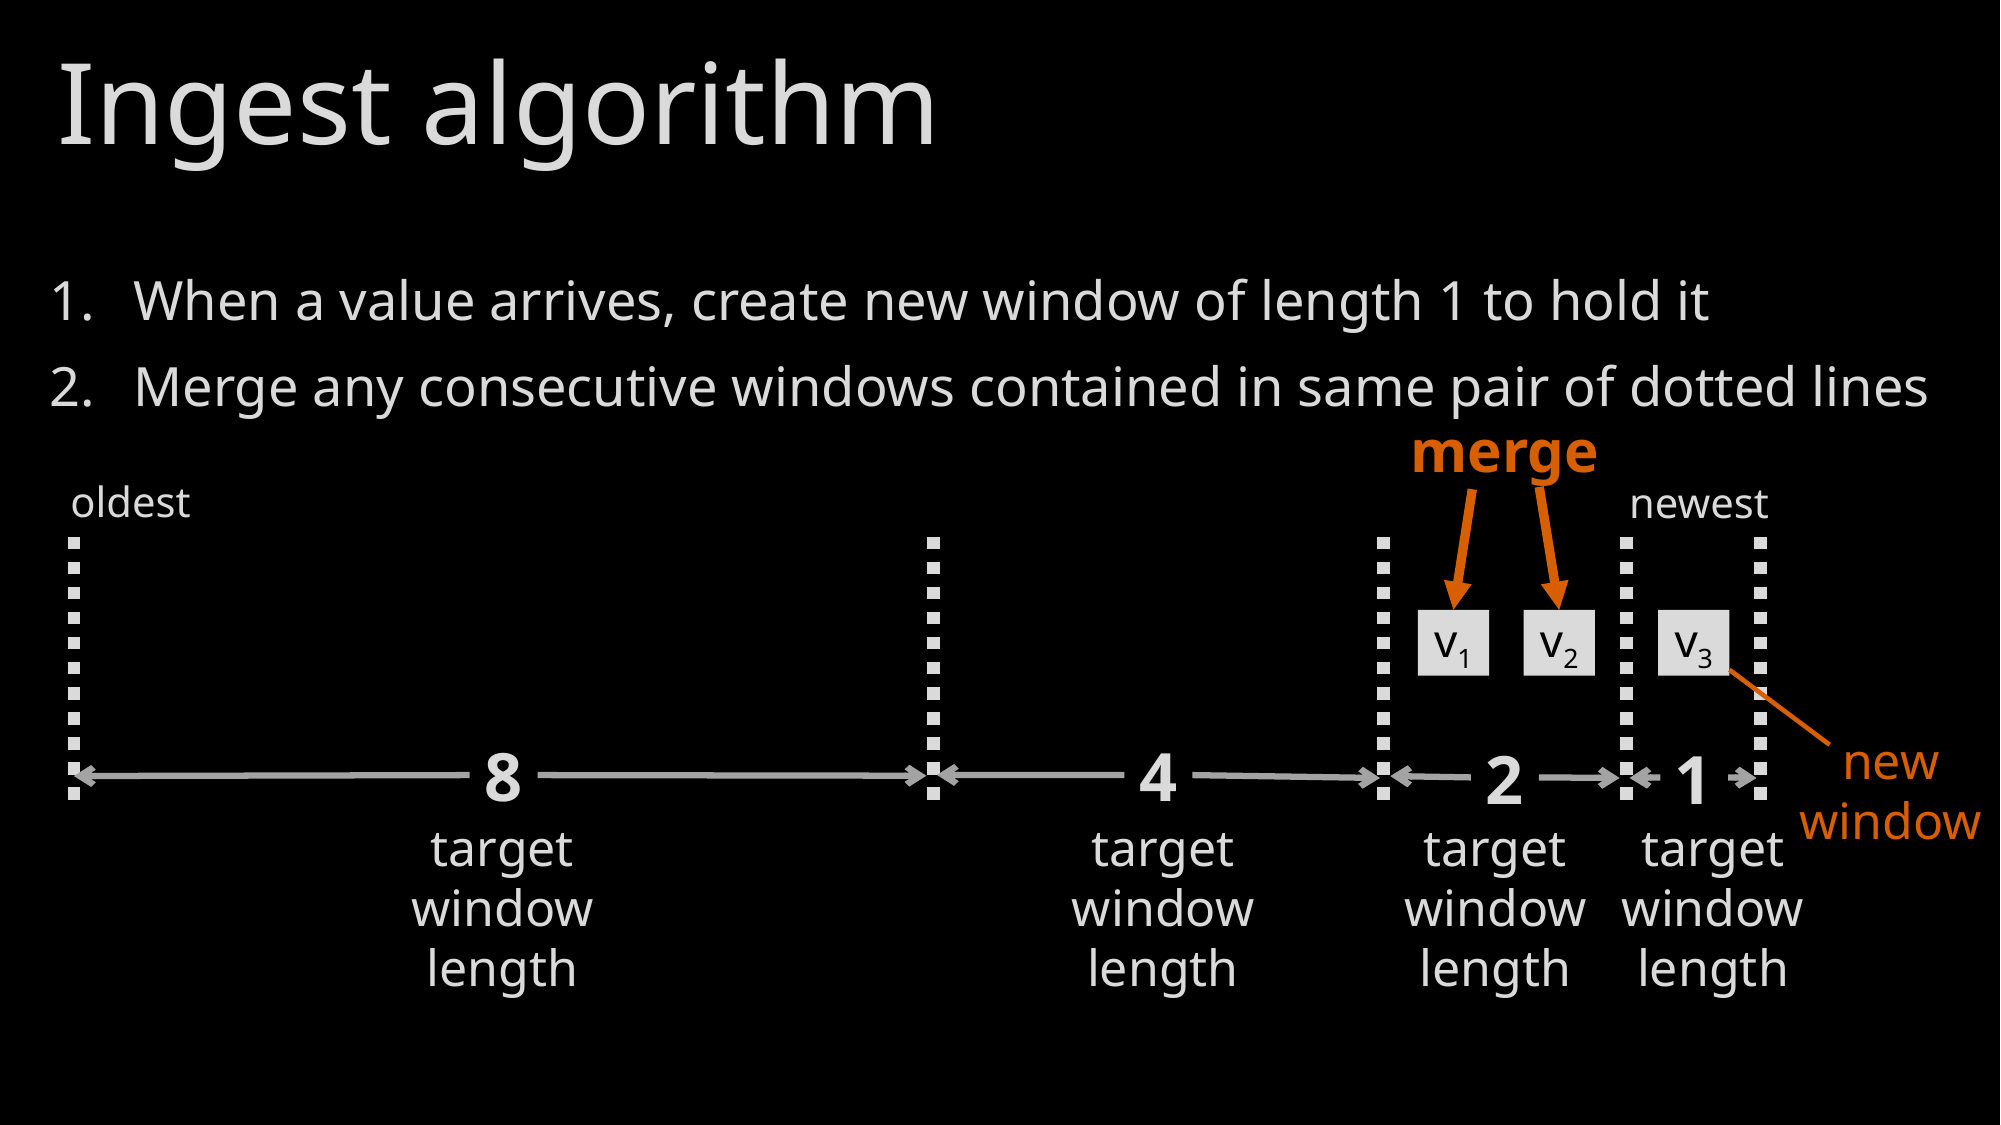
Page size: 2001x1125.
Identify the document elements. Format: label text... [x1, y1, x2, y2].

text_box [73, 536, 1761, 826]
text_box newest [1614, 469, 1784, 534]
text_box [1729, 669, 2000, 859]
text_box target window length [1057, 826, 1270, 1004]
text_box target window length [1389, 826, 1602, 1004]
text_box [1396, 406, 1613, 610]
text_box target window length [396, 826, 609, 1004]
text_box oldest [55, 468, 206, 534]
list When a value arrives, create new window of length 1 to hold it Merge any consecutive windows contained in same pair of dotted lines [34, 258, 1966, 1018]
text_box target window length [1607, 826, 1820, 1004]
title Ingest algorithm [41, 0, 1962, 218]
